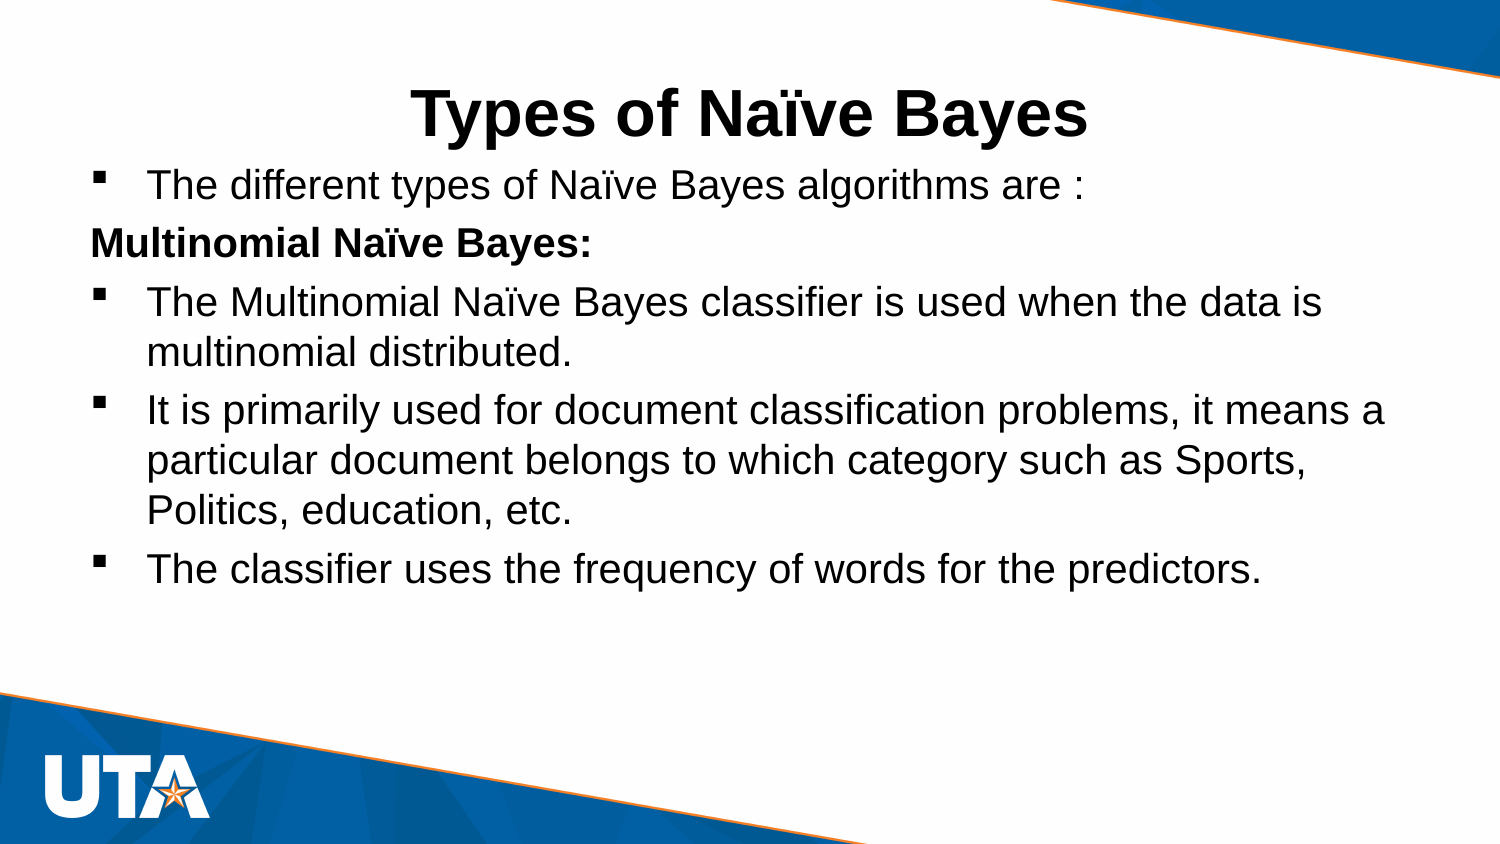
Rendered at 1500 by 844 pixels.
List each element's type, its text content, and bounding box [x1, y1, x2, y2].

list The different types of Naïve Bayes algorithms are : Multinomial Naïve Bayes: The Multinomial Naïve Bayes classifier is used when the data is multinomial distributed. It is primarily used for document classification problems, it means a particular document belongs to which category such as Sports, Politics, education, etc. The classifier uses the frequency of words for the predictors. [75, 150, 1425, 724]
picture [0, 0, 1500, 844]
title Types of Naïve Bayes [75, 39, 1425, 150]
